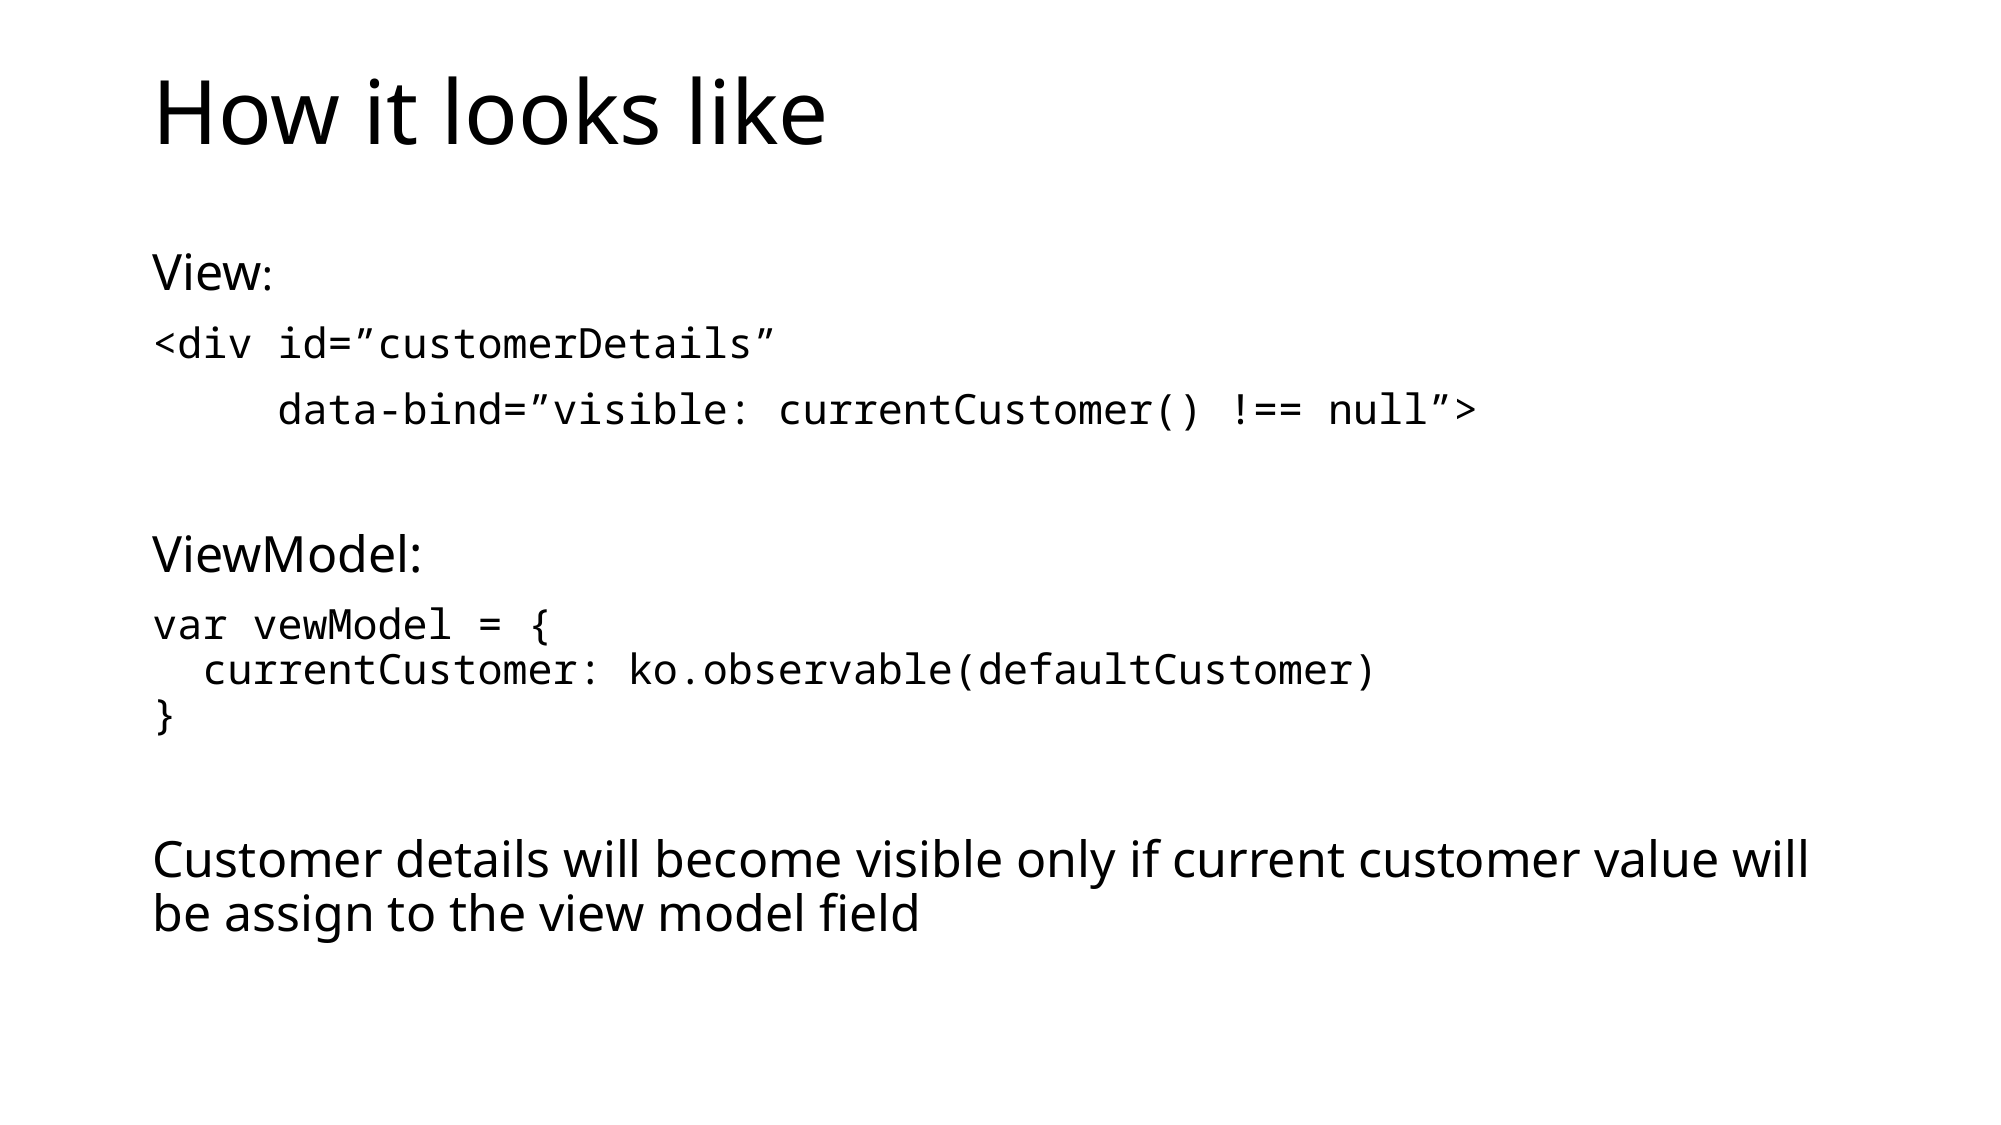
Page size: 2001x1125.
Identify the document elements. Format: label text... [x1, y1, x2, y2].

text_box View: <div id=”customerDetails” data-bind=”visible: currentCustomer() !== null”> ViewModel: var vewModel = { currentCustomer: ko.observable(defaultCustomer) } Customer details will become visible only if current customer value will be assign to the view model field [137, 239, 1863, 1011]
title How it looks like [137, 59, 1863, 172]
